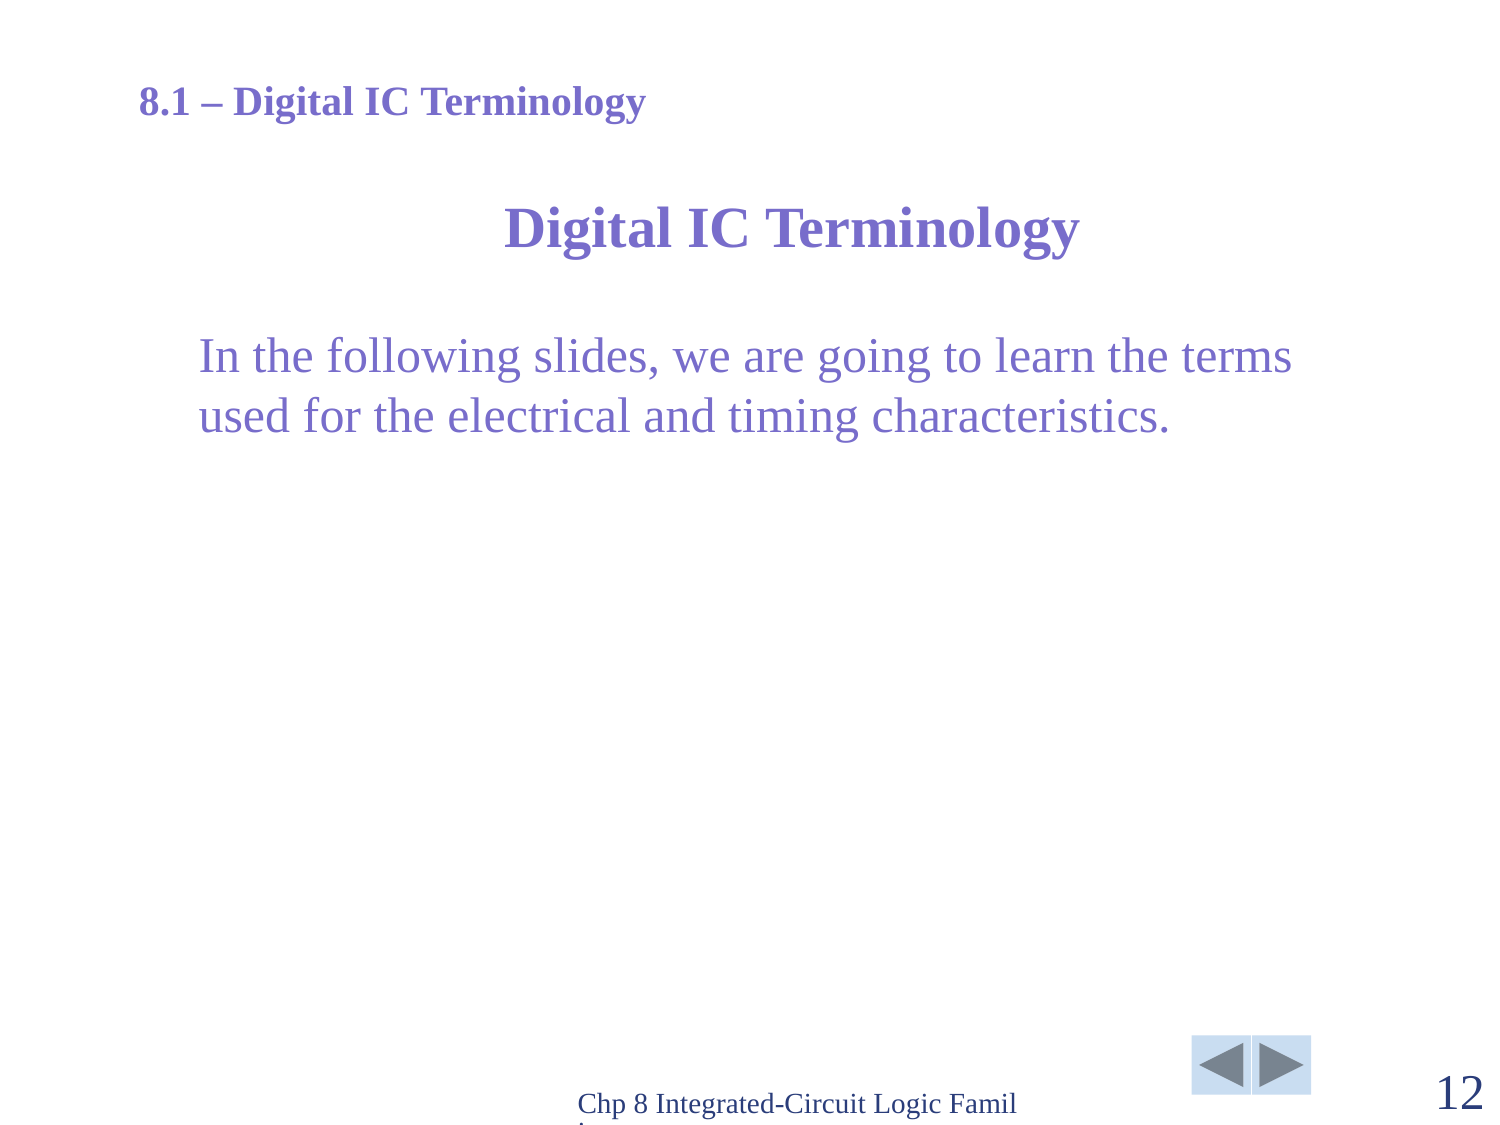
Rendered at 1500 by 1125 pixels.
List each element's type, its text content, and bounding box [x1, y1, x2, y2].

footer Chp 8 Integrated-Circuit Logic Families [562, 1052, 1038, 1125]
text_box In the following slides, we are going to learn the terms used for the electrical and timing characteristics. [183, 315, 1352, 465]
slide_number 12 [1350, 1052, 1500, 1125]
title Digital IC Terminology [155, 152, 1431, 265]
text_box 8.1 – Digital IC Terminology [123, 66, 727, 132]
